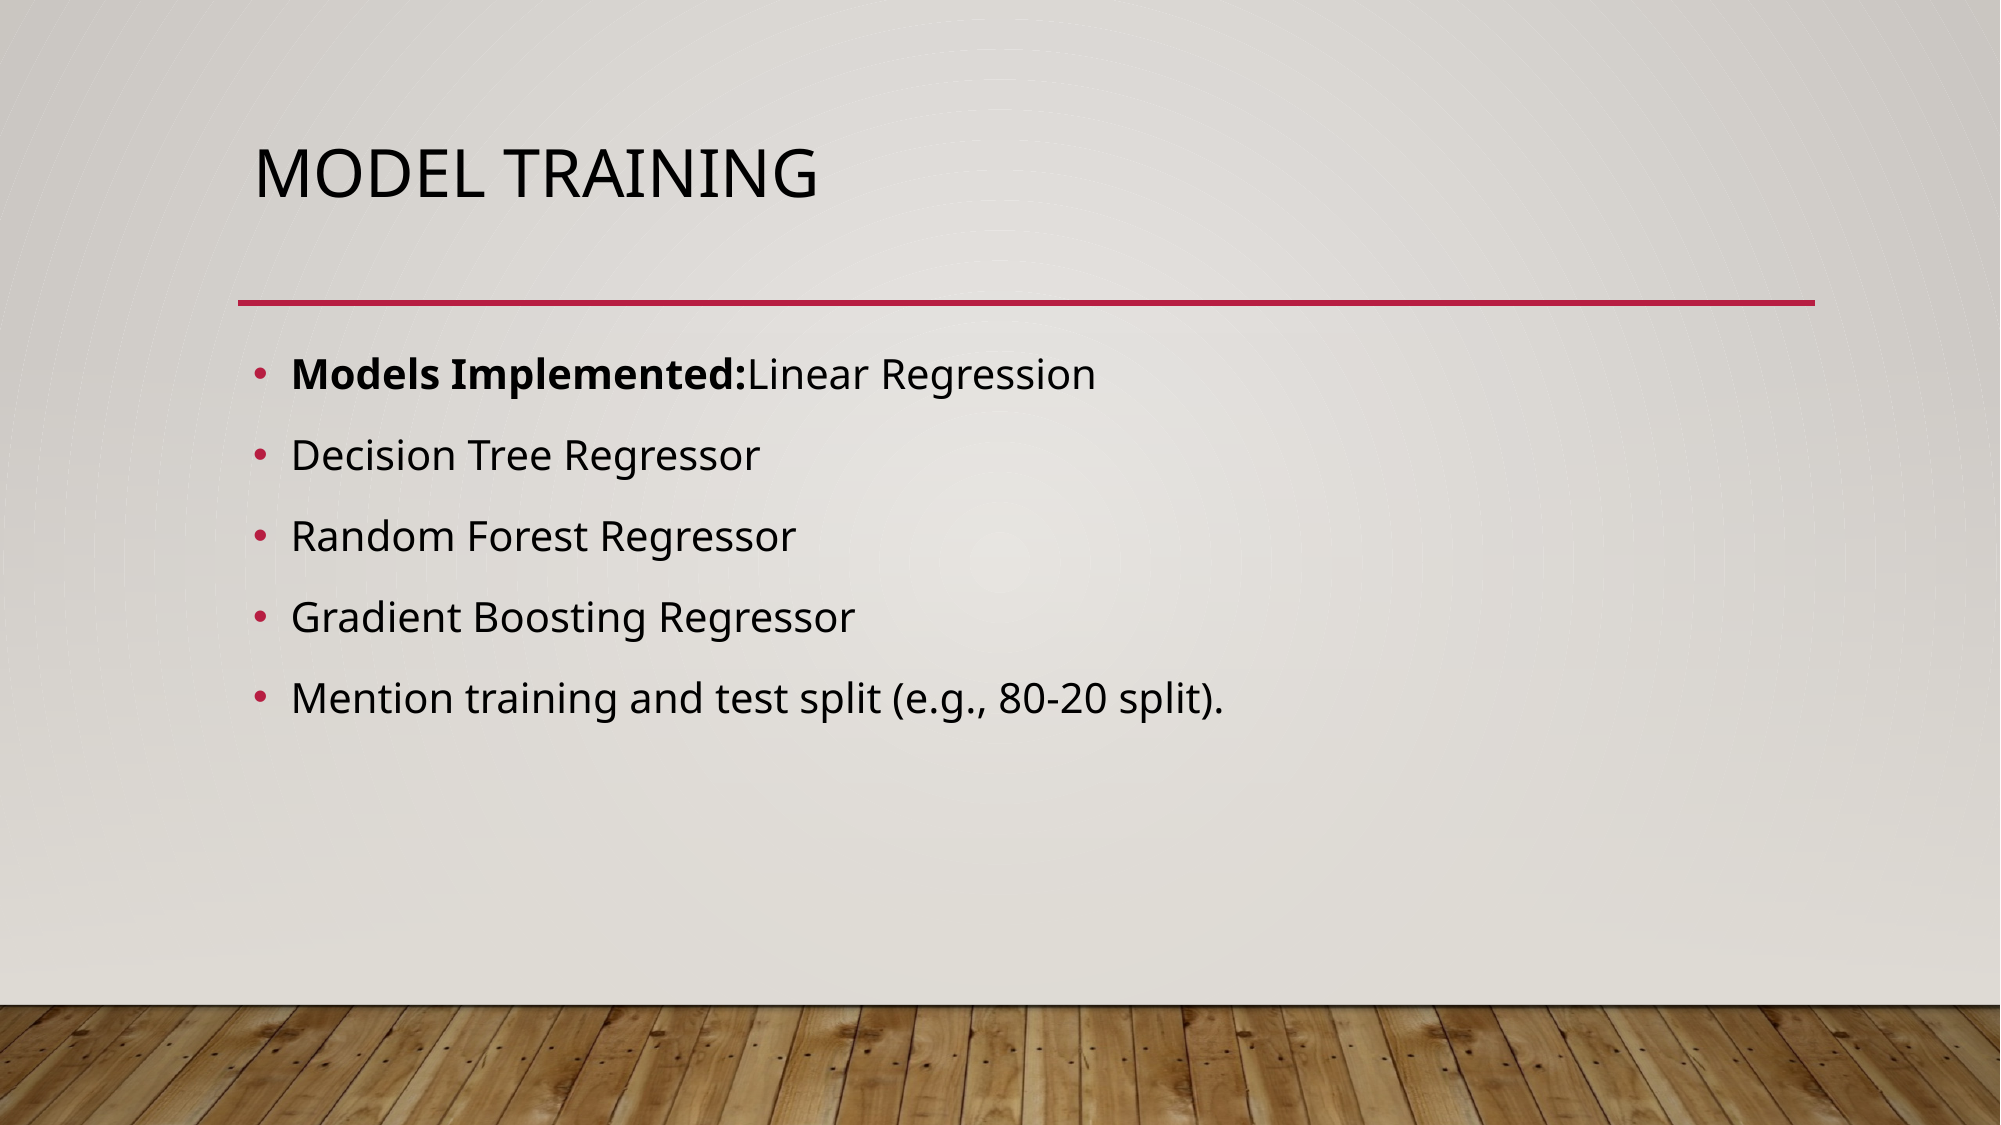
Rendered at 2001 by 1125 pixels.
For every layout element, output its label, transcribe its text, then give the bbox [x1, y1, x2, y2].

list Models Implemented:Linear Regression Decision Tree Regressor Random Forest Regressor Gradient Boosting Regressor Mention training and test split (e.g., 80-20 split). [238, 330, 1814, 897]
picture [0, 1005, 2000, 1125]
title Model Training [238, 131, 1814, 305]
